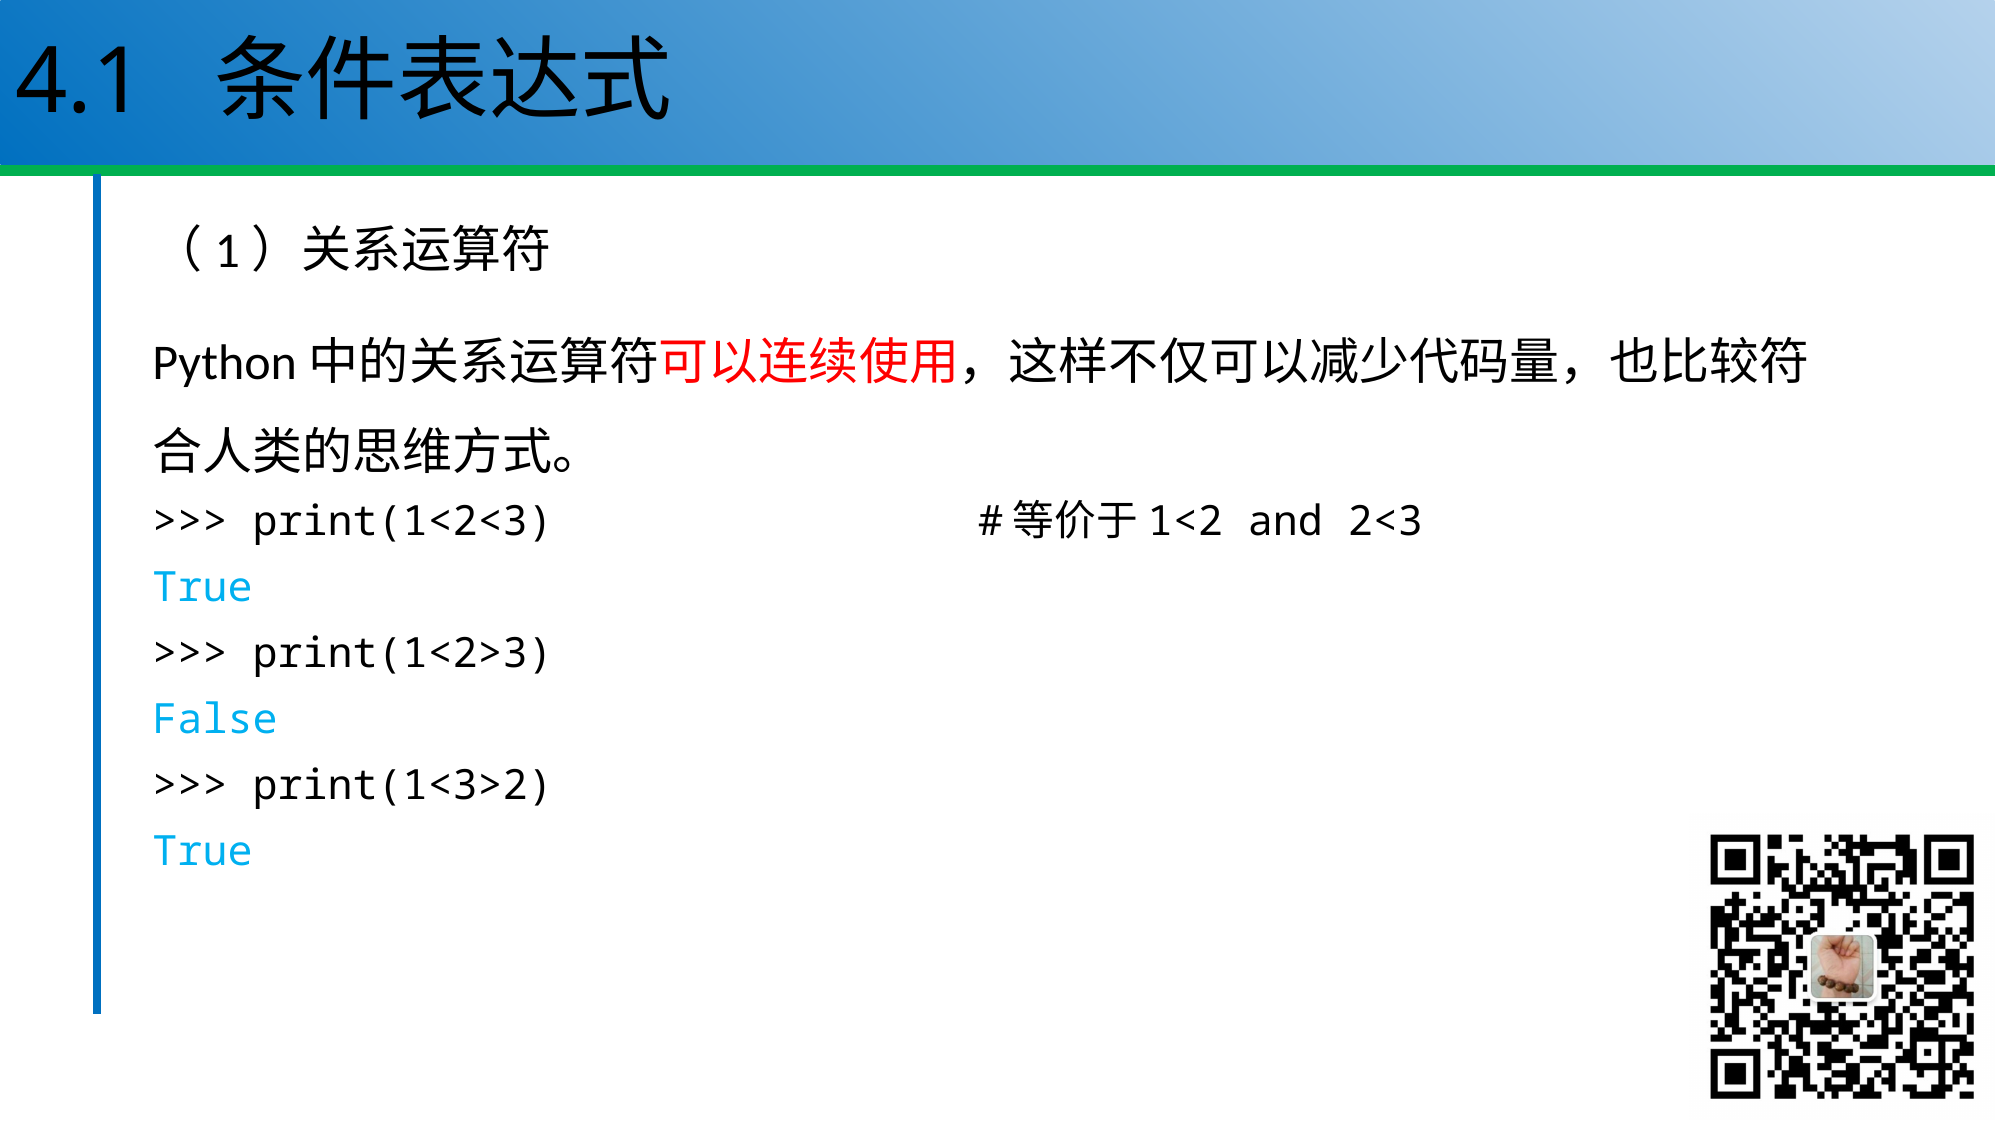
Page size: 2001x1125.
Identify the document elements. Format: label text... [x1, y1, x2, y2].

title 4.1 条件表达式 [0, 0, 1995, 165]
list （1）关系运算符 Python中的关系运算符可以连续使用，这样不仅可以减少代码量，也比较符合人类的思维方式。 >>> print(1<2<3) #等价于1<2 and 2<3 True >>> print(1<2>3) False >>> print(1<3>2) True [137, 216, 1863, 978]
picture [1689, 813, 1995, 1120]
slide_number [1412, 1042, 1863, 1103]
